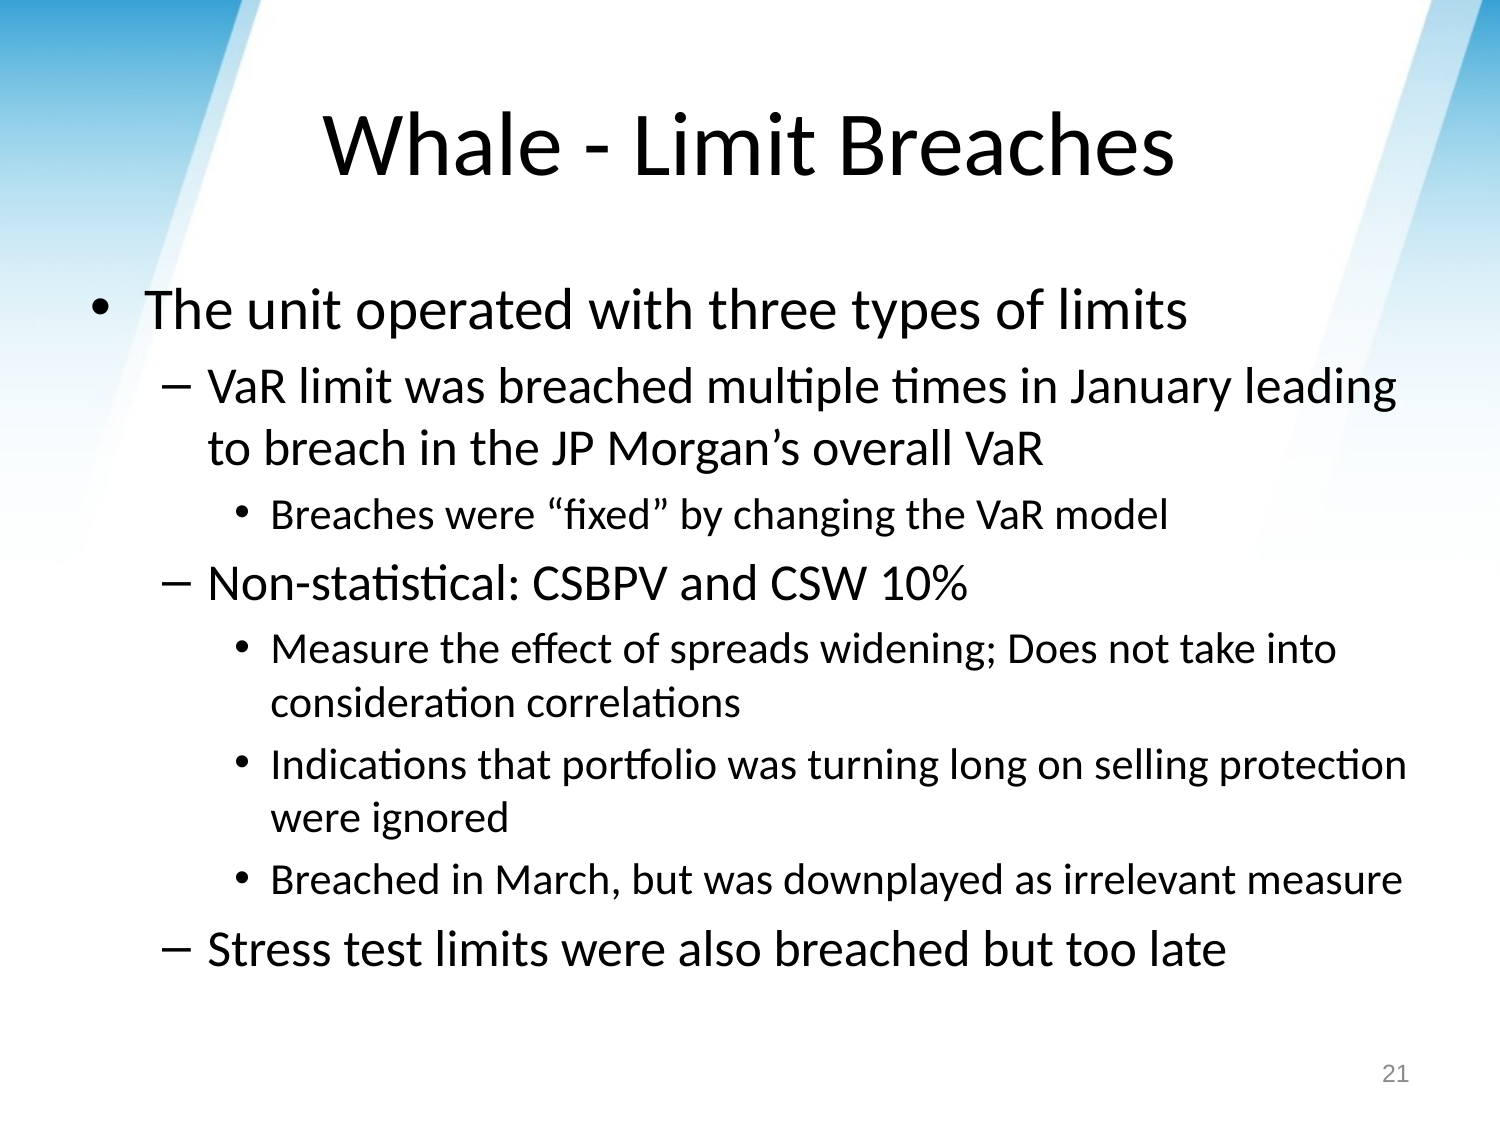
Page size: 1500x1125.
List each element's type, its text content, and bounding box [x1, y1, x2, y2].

slide_number 21 [1074, 1042, 1425, 1103]
picture [0, 0, 1500, 771]
list The unit operated with three types of limits VaR limit was breached multiple times in January leading to breach in the JP Morgan’s overall VaR Breaches were “fixed” by changing the VaR model Non-statistical: CSBPV and CSW 10% Measure the effect of spreads widening; Does not take into consideration correlations Indications that portfolio was turning long on selling protection were ignored Breached in March, but was downplayed as irrelevant measure Stress test limits were also breached but too late [75, 262, 1425, 1005]
title Whale - Limit Breaches [75, 45, 1425, 233]
